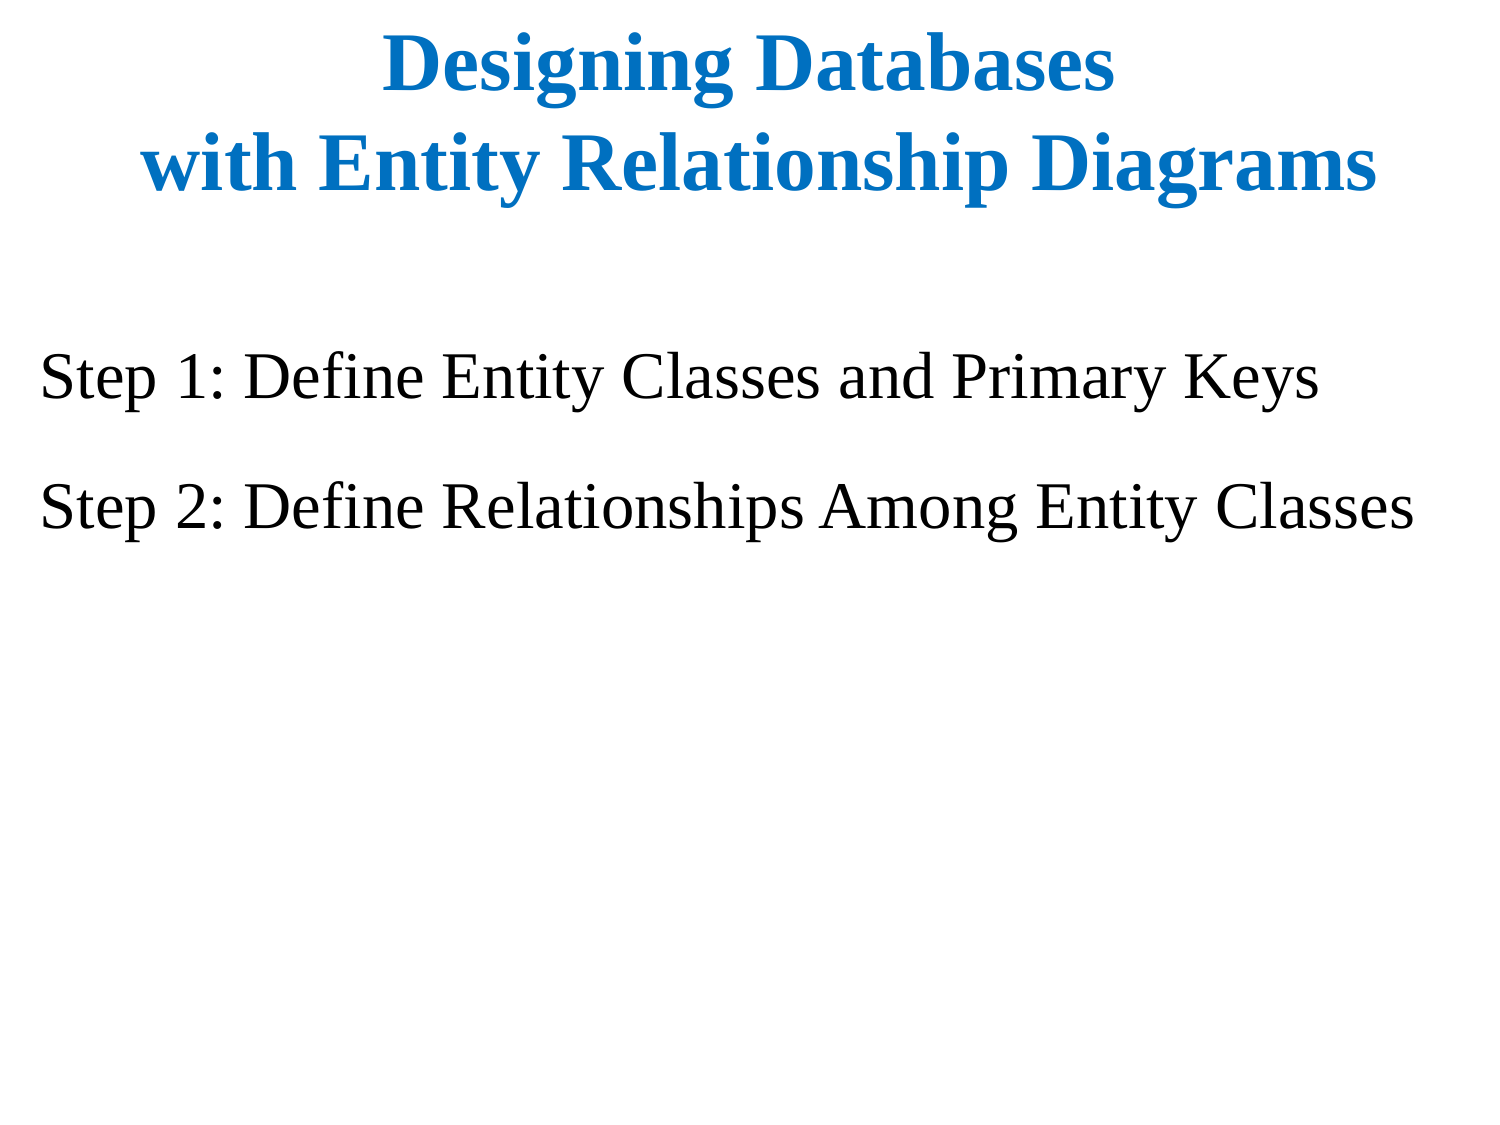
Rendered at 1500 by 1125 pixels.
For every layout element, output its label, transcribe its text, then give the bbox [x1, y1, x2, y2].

text_box Designing Databases with Entity Relationship Diagrams [0, 0, 1500, 215]
text_box Step 2: Define Relationships Among Entity Classes [24, 454, 1475, 550]
text_box Step 1: Define Entity Classes and Primary Keys [24, 324, 1475, 420]
